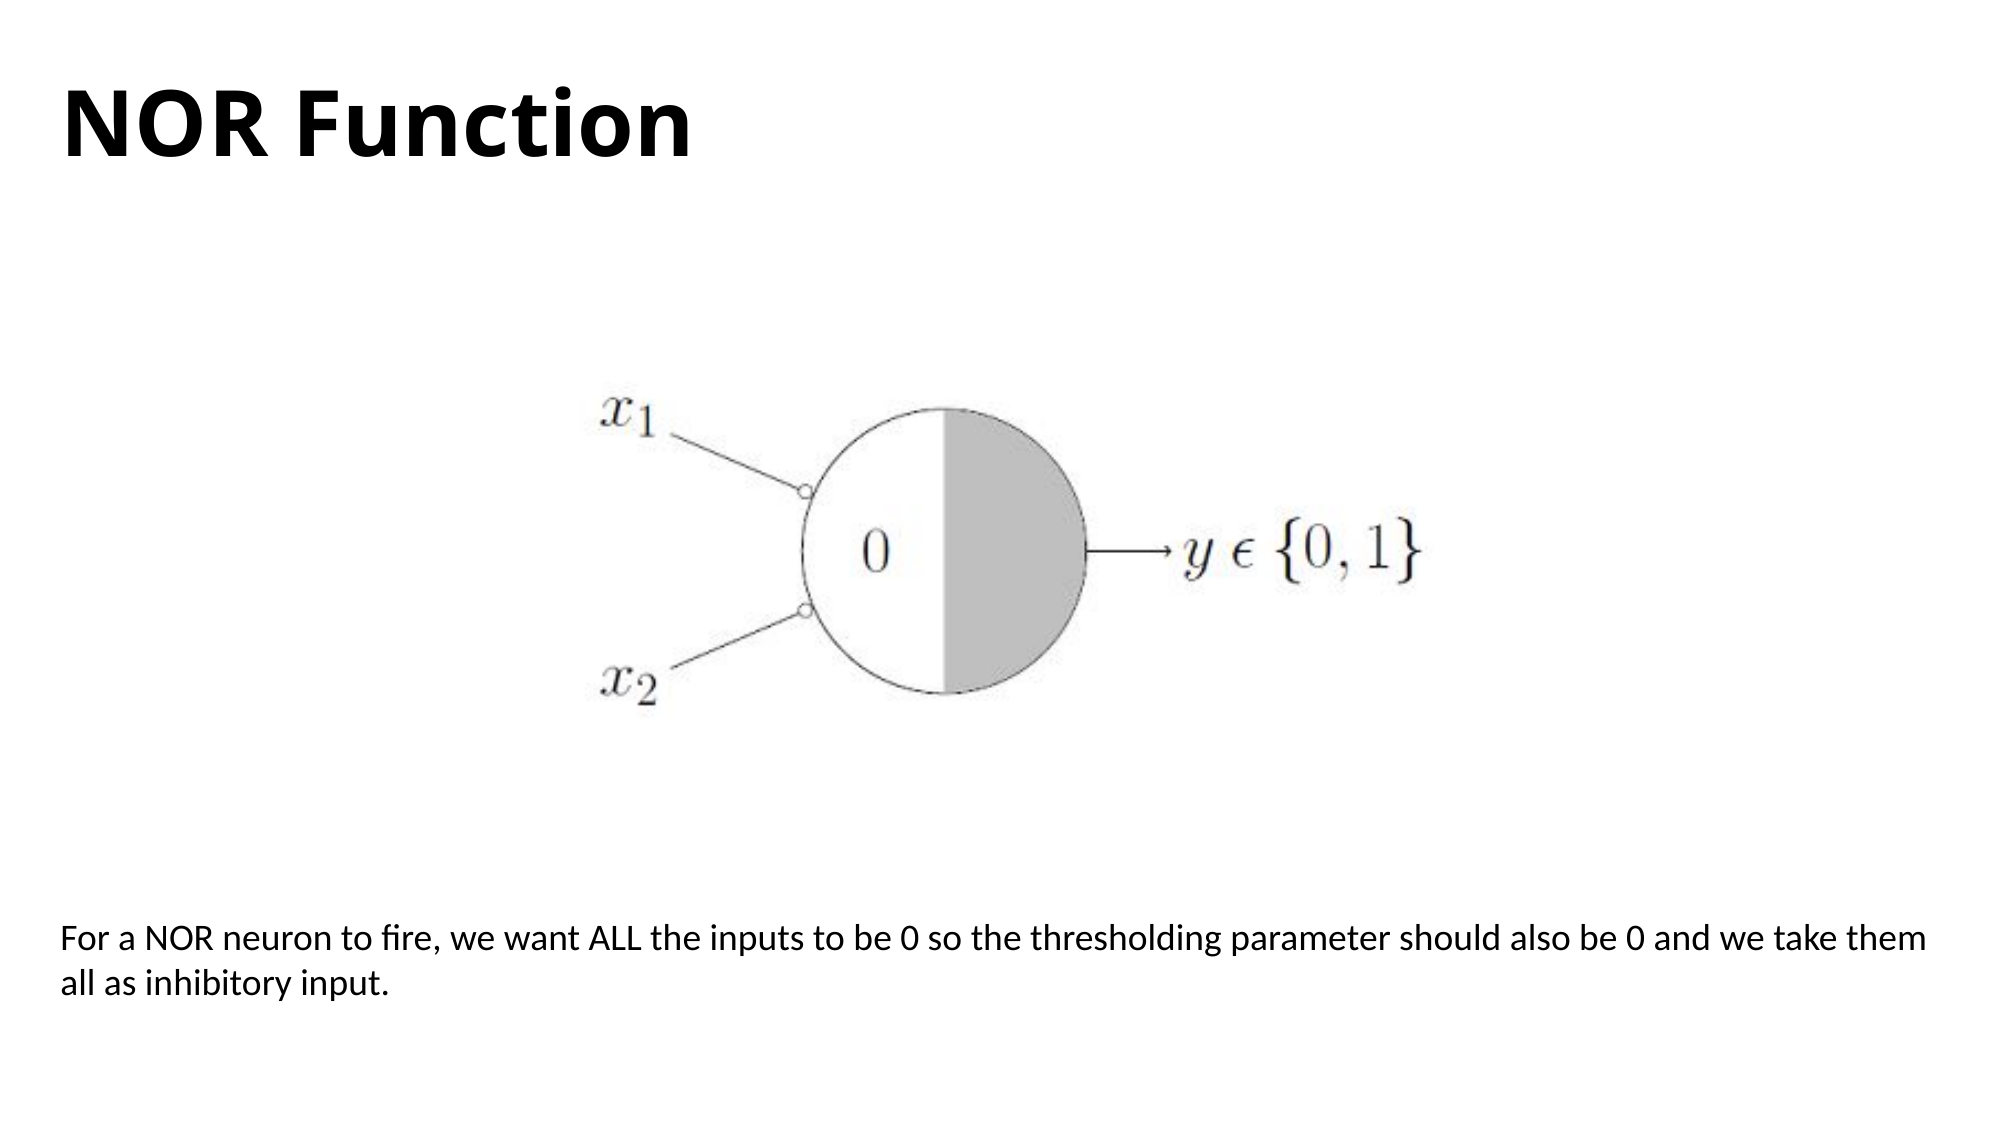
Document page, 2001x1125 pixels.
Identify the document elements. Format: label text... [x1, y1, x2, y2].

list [497, 294, 1503, 793]
text_box For a NOR neuron to fire, we want ALL the inputs to be 0 so the thresholding parameter should also be 0 and we take them all as inhibitory input. [45, 905, 1965, 1010]
title NOR Function [45, 35, 1771, 219]
